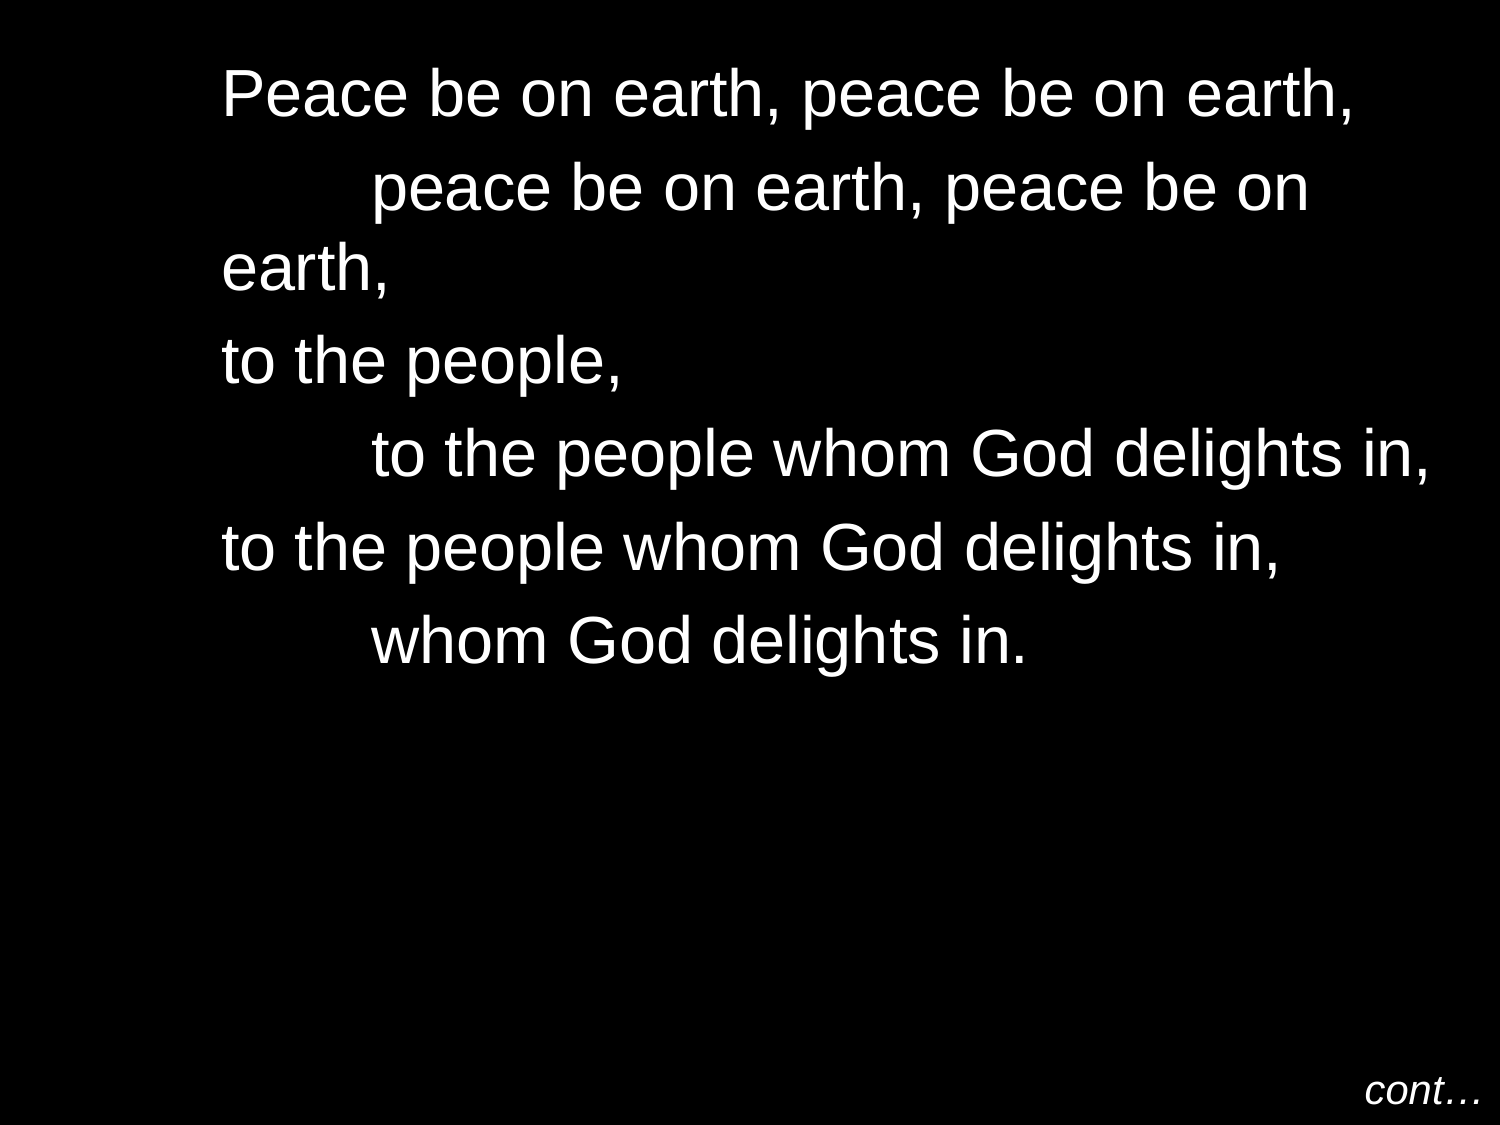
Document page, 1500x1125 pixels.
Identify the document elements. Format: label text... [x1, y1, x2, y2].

list Peace be on earth, peace be on earth, peace be on earth, peace be on earth, to the people, to the people whom God delights in, to the people whom God delights in, whom God delights in. [0, 42, 1500, 1047]
text_box cont… [1340, 1055, 1500, 1121]
